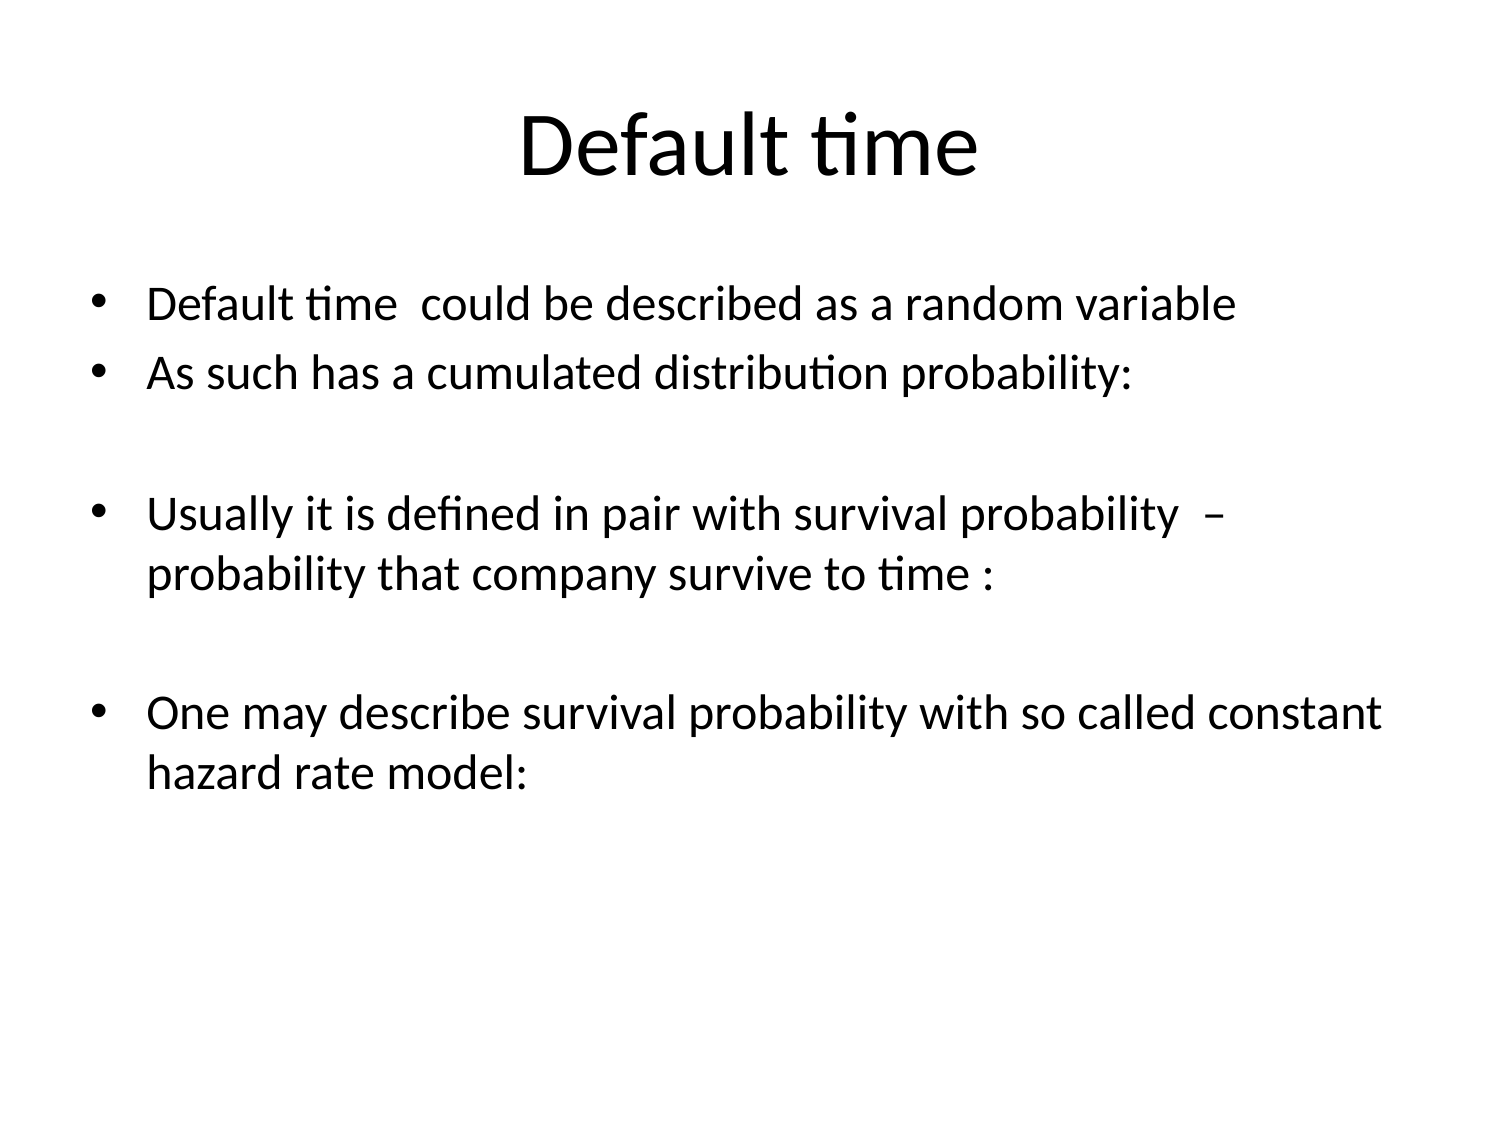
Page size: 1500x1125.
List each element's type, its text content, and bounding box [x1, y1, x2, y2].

title Default time [75, 45, 1425, 233]
